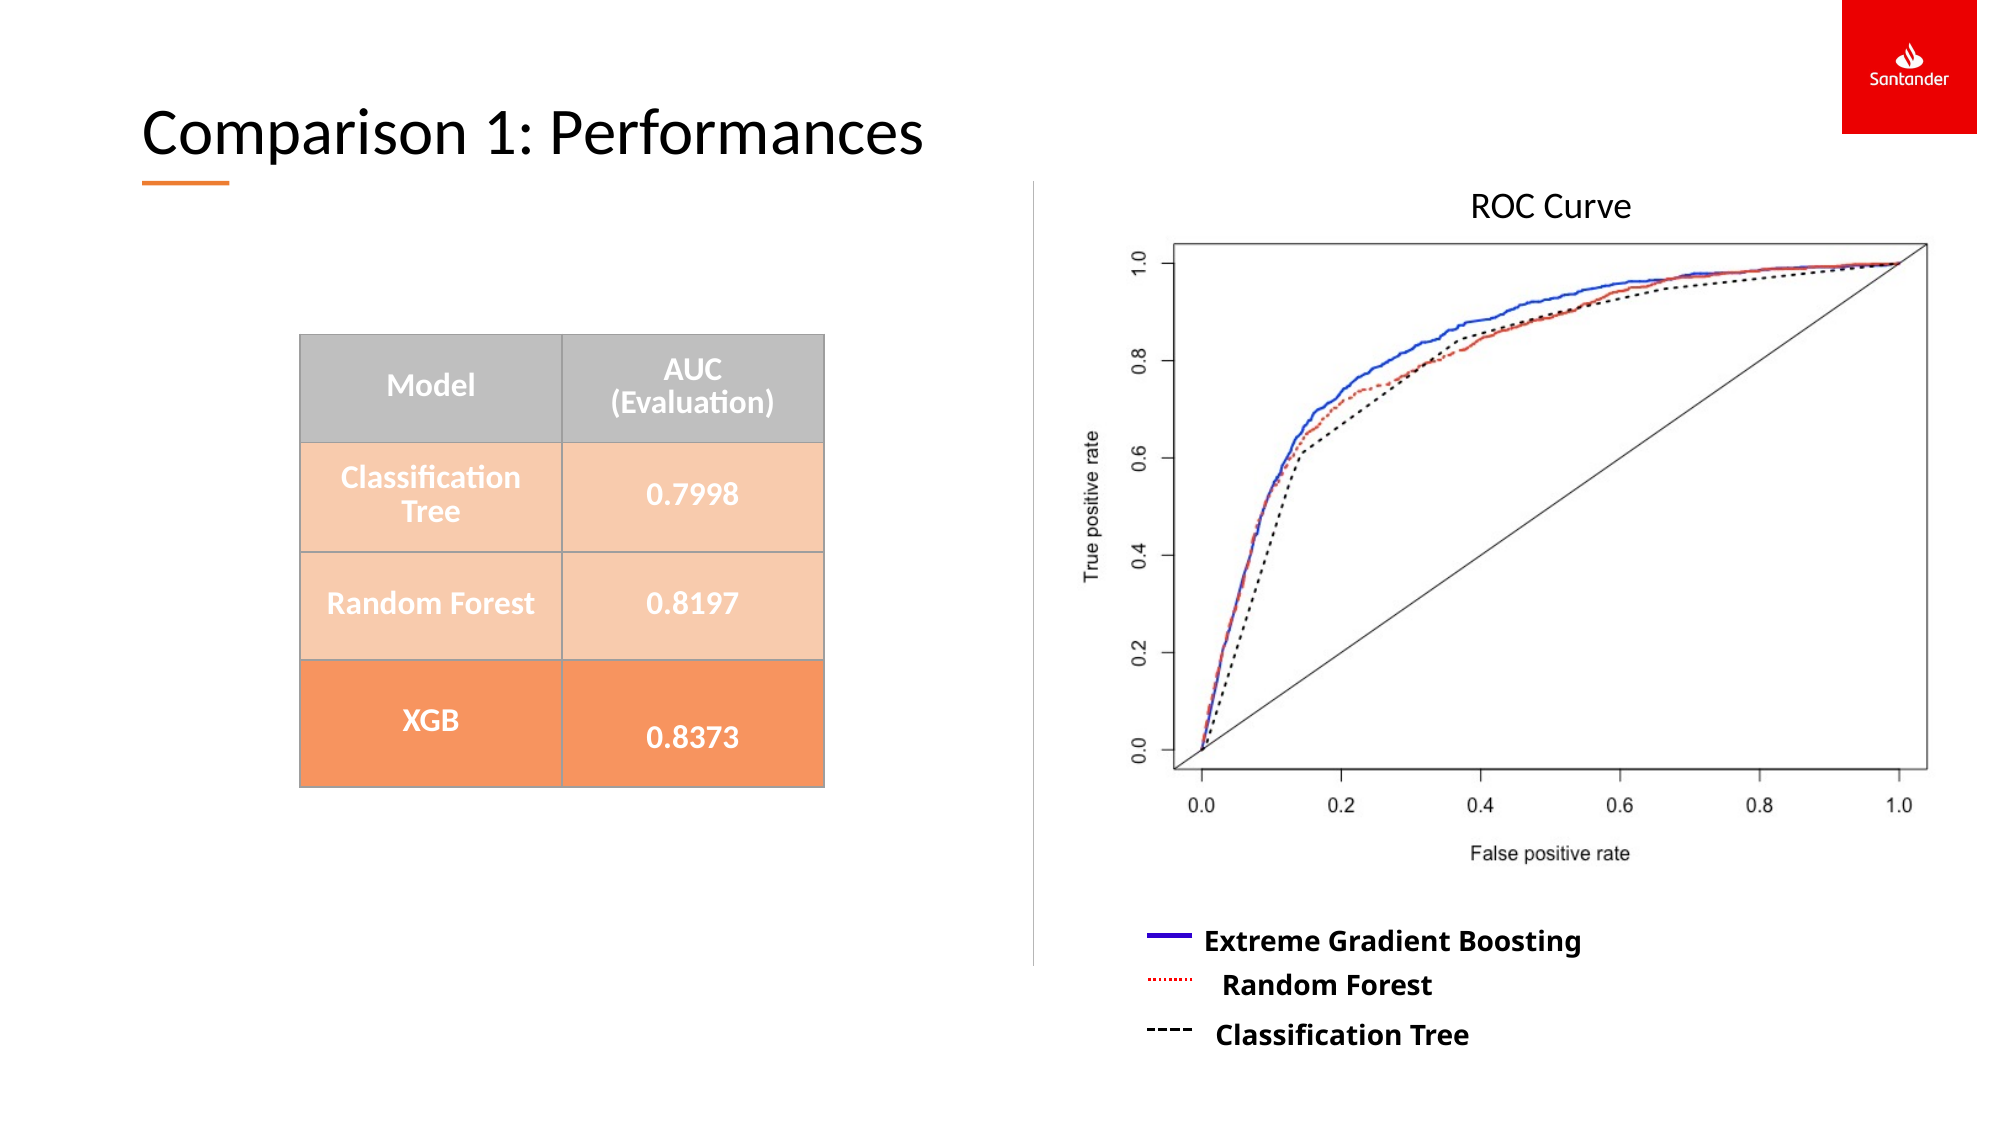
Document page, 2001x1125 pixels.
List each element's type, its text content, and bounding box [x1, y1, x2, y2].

picture [1077, 218, 1977, 890]
text_box Comparison 1: Performances [142, 87, 949, 168]
table_cell Classification Tree [301, 443, 561, 551]
picture [1842, 0, 1977, 134]
table_cell 0.8373 [563, 661, 823, 786]
table_cell Random Forest [301, 553, 561, 659]
table_cell XGB [301, 661, 561, 786]
table_cell 0.7998 [563, 443, 823, 551]
table_header Model [301, 335, 561, 442]
table_header AUC (Evaluation) [563, 335, 823, 442]
text_box ROC Curve [1455, 173, 1700, 218]
text_box [141, 180, 230, 186]
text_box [1147, 918, 1557, 1050]
table_cell 0.8197 [563, 553, 823, 659]
